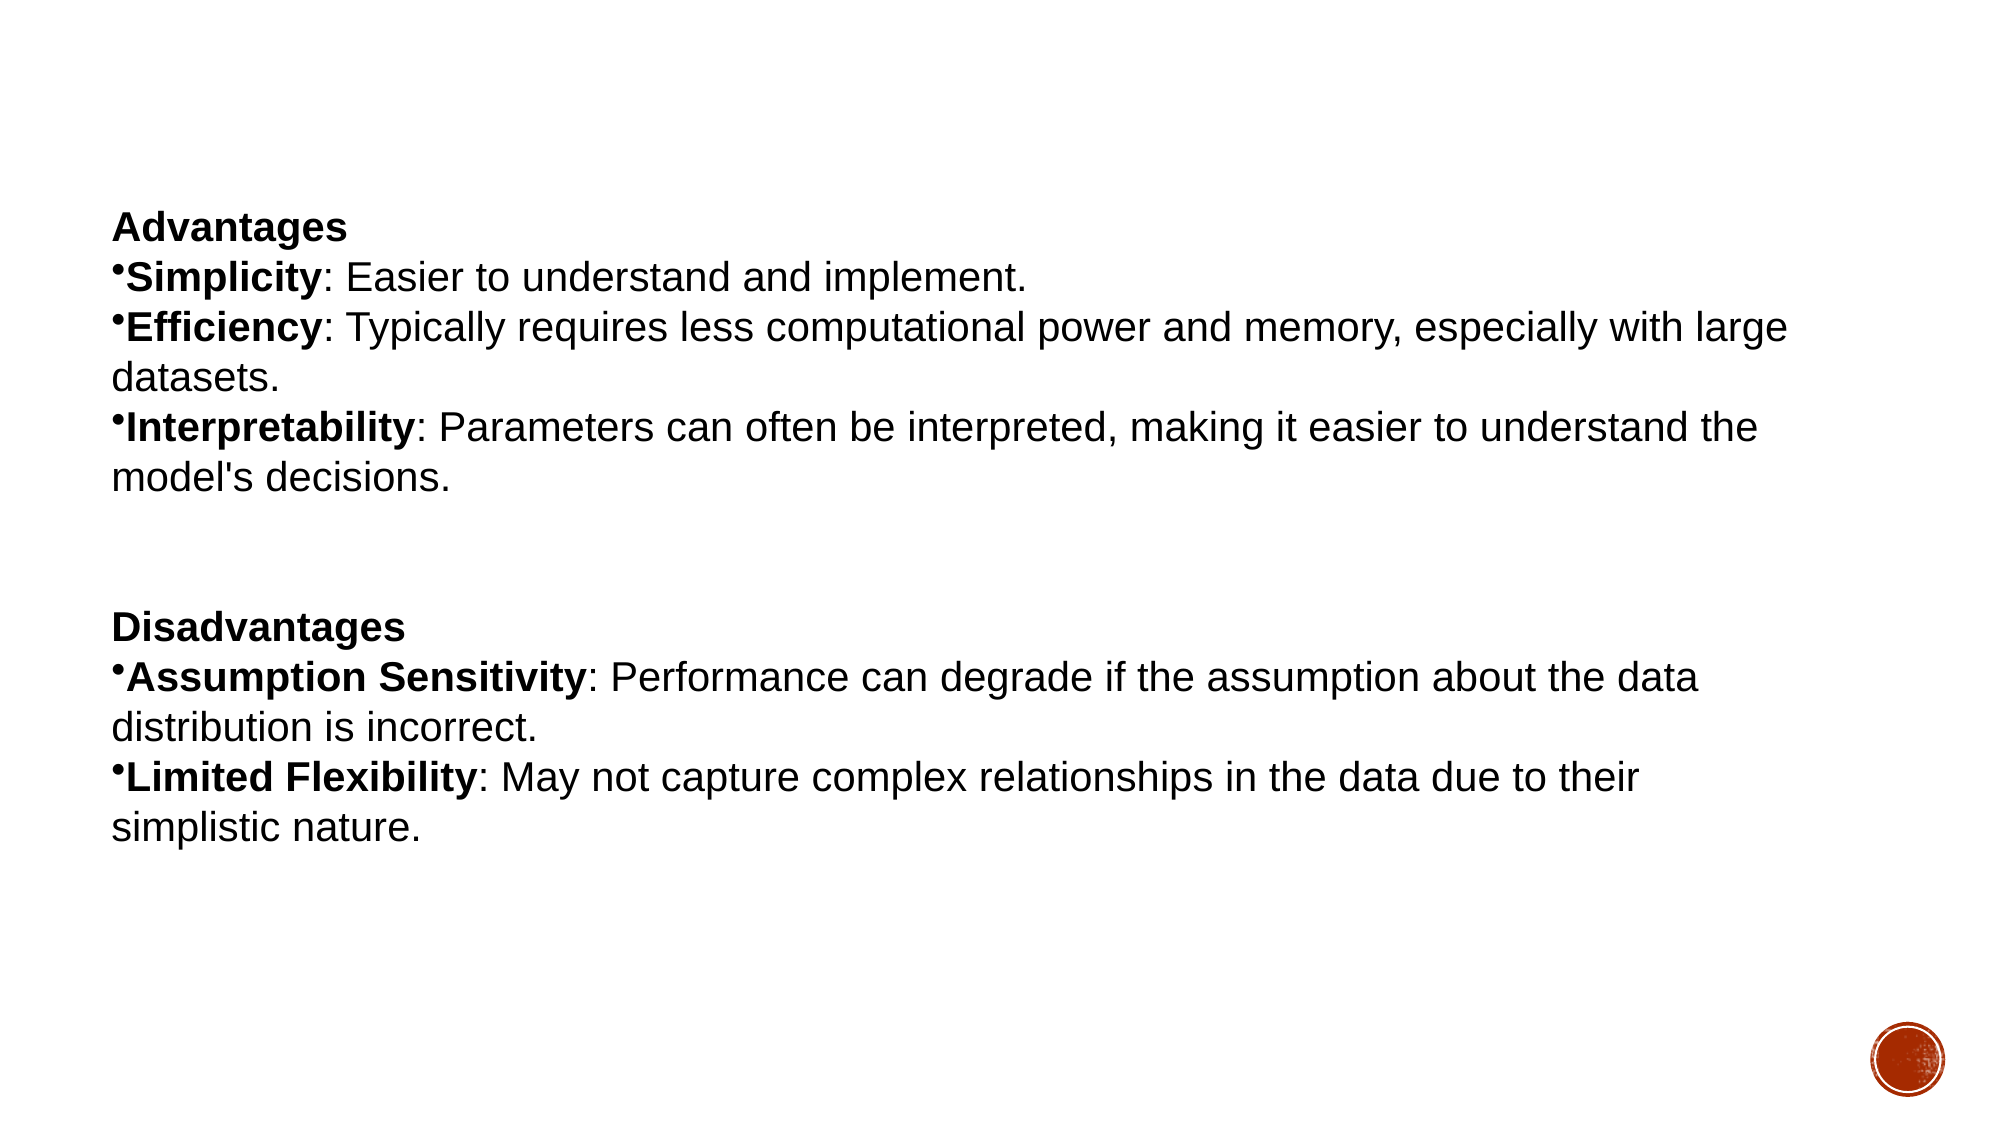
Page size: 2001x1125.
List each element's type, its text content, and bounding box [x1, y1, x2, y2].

list Advantages Simplicity: Easier to understand and implement. Efficiency: Typically requires less computational power and memory, especially with large datasets. Interpretability: Parameters can often be interpreted, making it easier to understand the model's decisions. Disadvantages Assumption Sensitivity: Performance can degrade if the assumption about the data distribution is incorrect. Limited Flexibility: May not capture complex relationships in the data due to their simplistic nature. [96, 191, 1830, 908]
